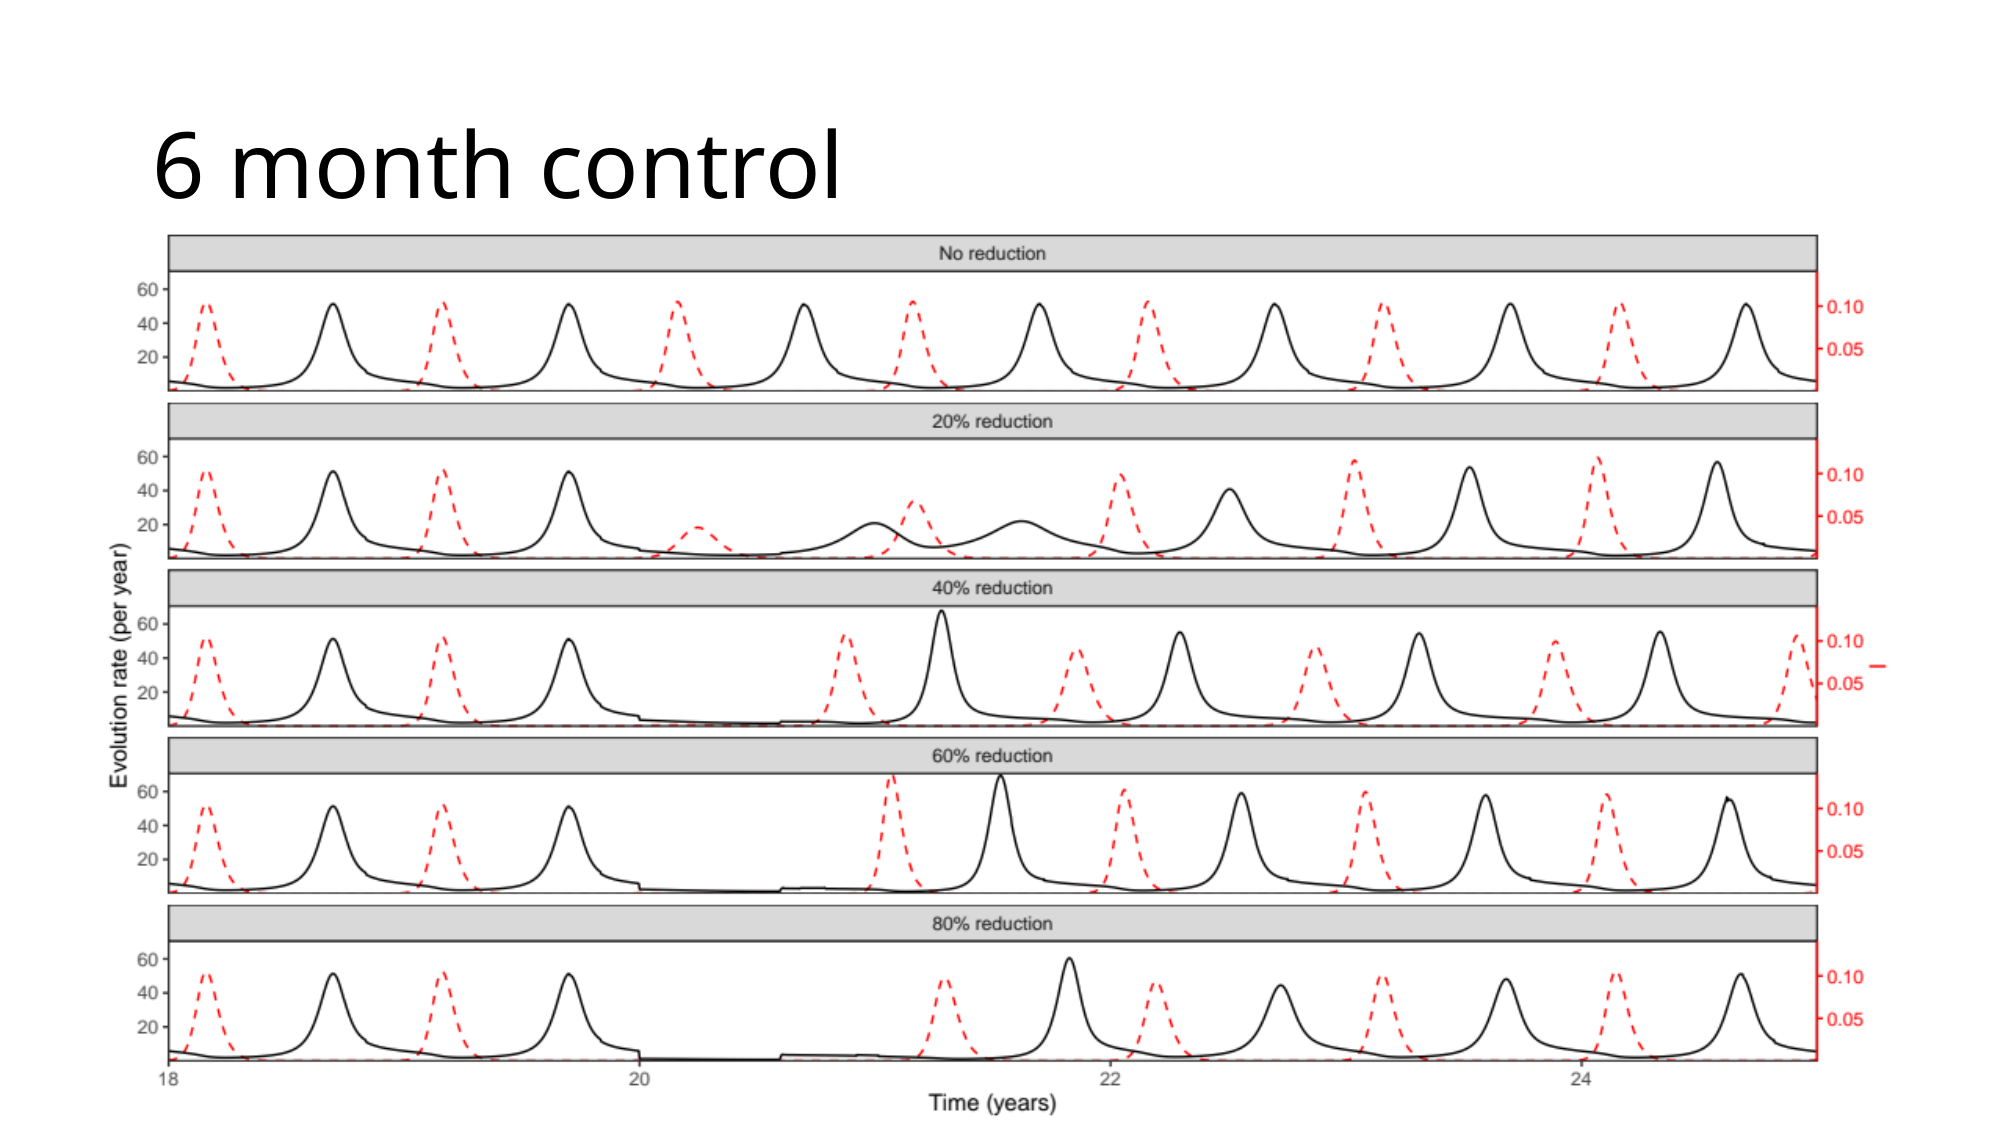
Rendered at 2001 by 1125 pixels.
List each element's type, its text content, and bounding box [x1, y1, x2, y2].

title 6 month control [137, 59, 1863, 224]
picture [99, 224, 1900, 1125]
